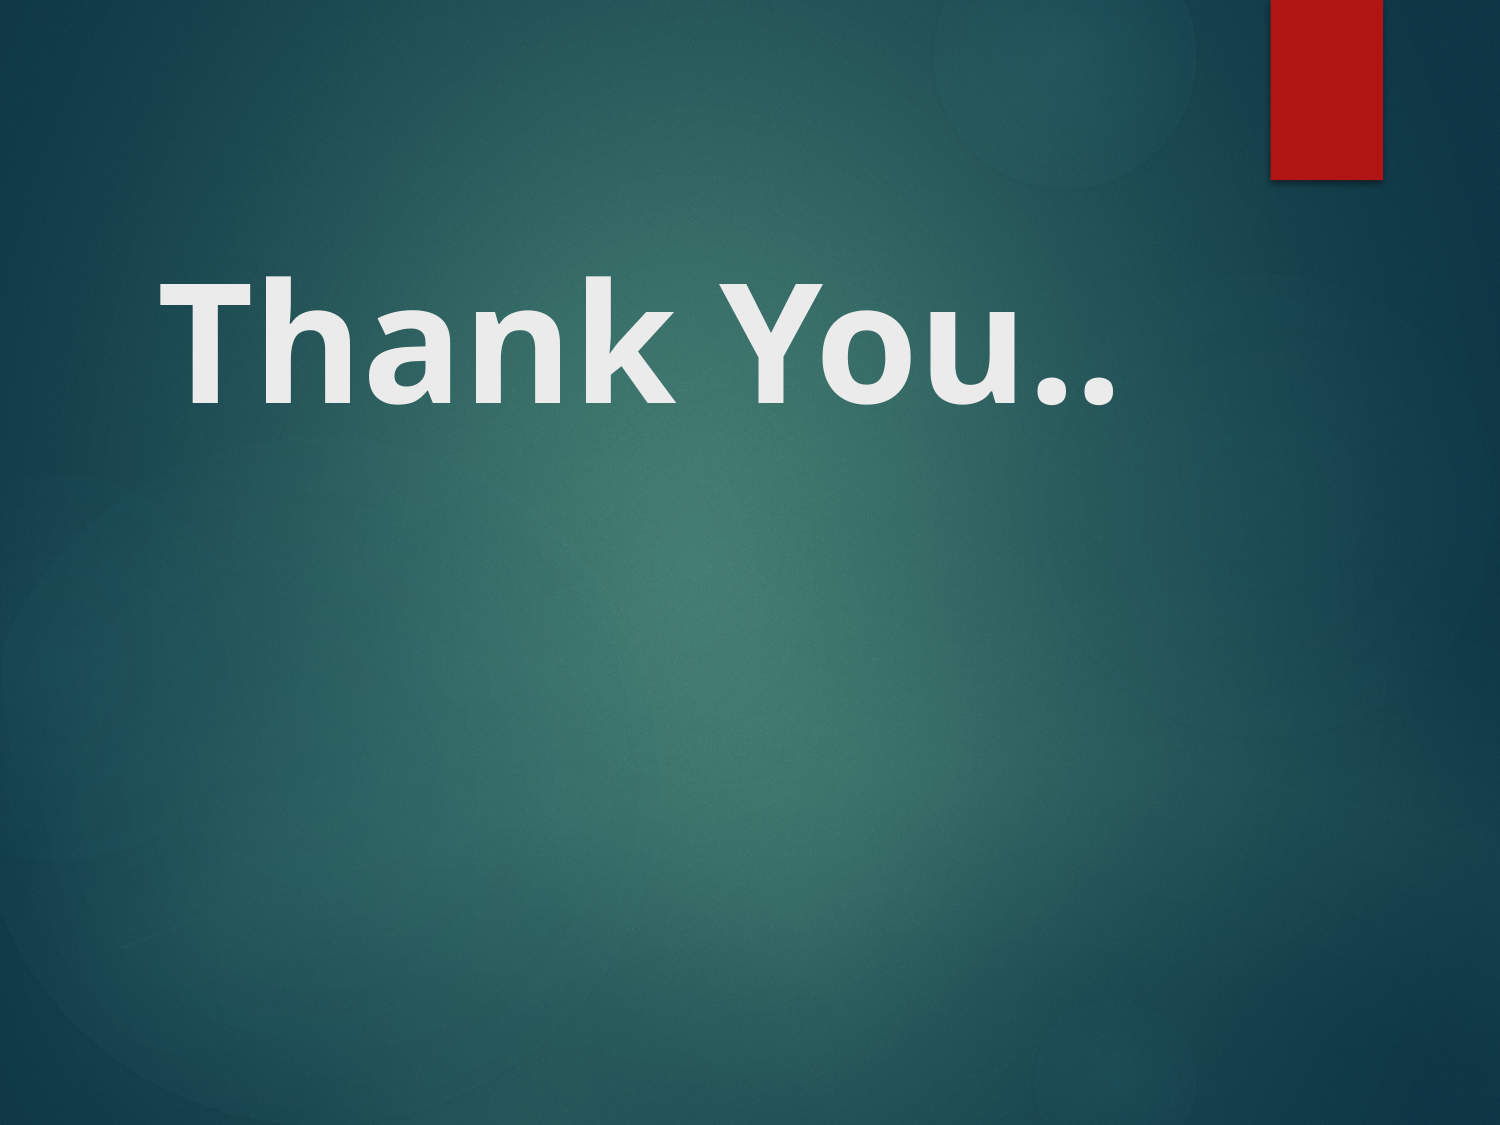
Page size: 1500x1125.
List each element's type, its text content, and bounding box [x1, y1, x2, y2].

title Thank You.. [142, 125, 1341, 445]
